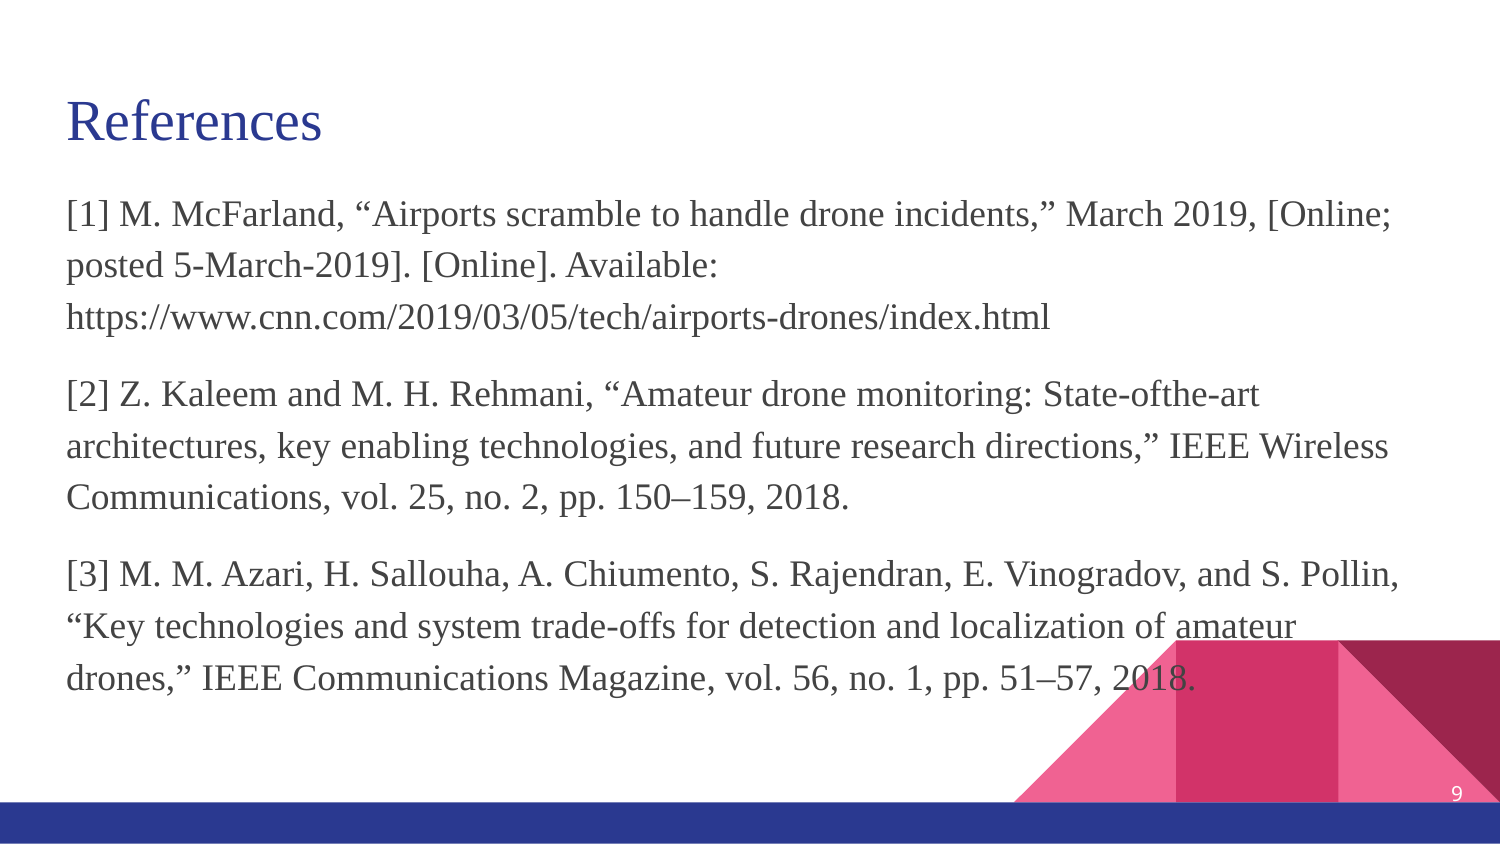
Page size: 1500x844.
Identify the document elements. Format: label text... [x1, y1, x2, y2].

title References [51, 67, 1449, 166]
list [1] M. McFarland, “Airports scramble to handle drone incidents,” March 2019, [Online; posted 5-March-2019]. [Online]. Available: https://www.cnn.com/2019/03/05/tech/airports-drones/index.html [2] Z. Kaleem and M. H. Rehmani, “Amateur drone monitoring: State-ofthe-art architectures, key enabling technologies, and future research directions,” IEEE Wireless Communications, vol. 25, no. 2, pp. 150–159, 2018. [3] M. M. Azari, H. Sallouha, A. Chiumento, S. Rajendran, E. Vinogradov, and S. Pollin, “Key technologies and system trade-offs for detection and localization of amateur drones,” IEEE Communications Magazine, vol. 56, no. 1, pp. 51–57, 2018. [51, 166, 1449, 750]
slide_number ‹#› [1387, 762, 1478, 828]
